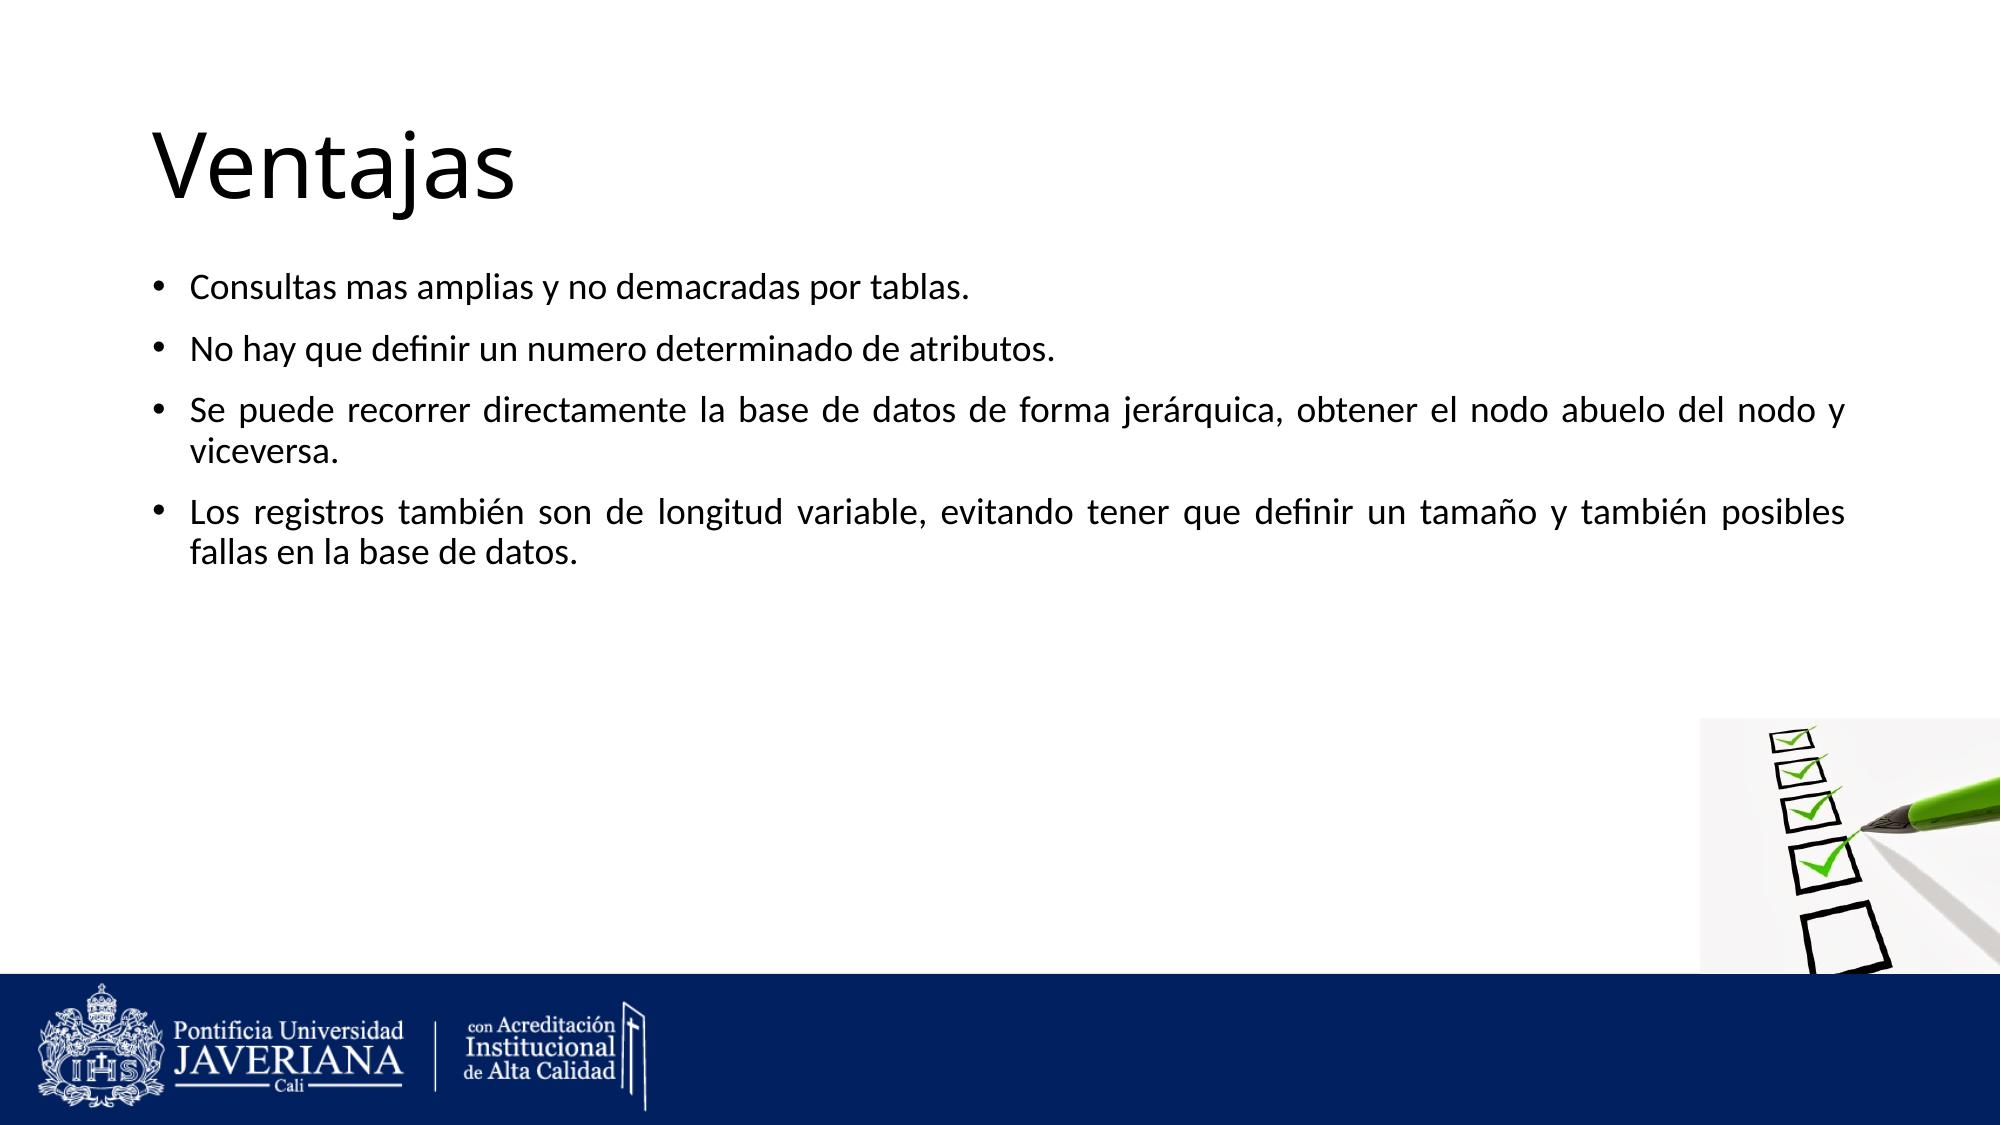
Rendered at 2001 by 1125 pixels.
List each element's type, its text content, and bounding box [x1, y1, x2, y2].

text_box [0, 973, 2000, 1125]
list Consultas mas amplias y no demacradas por tablas. No hay que definir un numero determinado de atributos. Se puede recorrer directamente la base de datos de forma jerárquica, obtener el nodo abuelo del nodo y viceversa. Los registros también son de longitud variable, evitando tener que definir un tamaño y también posibles fallas en la base de datos. [137, 260, 1863, 973]
picture [1700, 718, 2000, 974]
title Ventajas [137, 59, 1863, 260]
picture [30, 980, 651, 1119]
